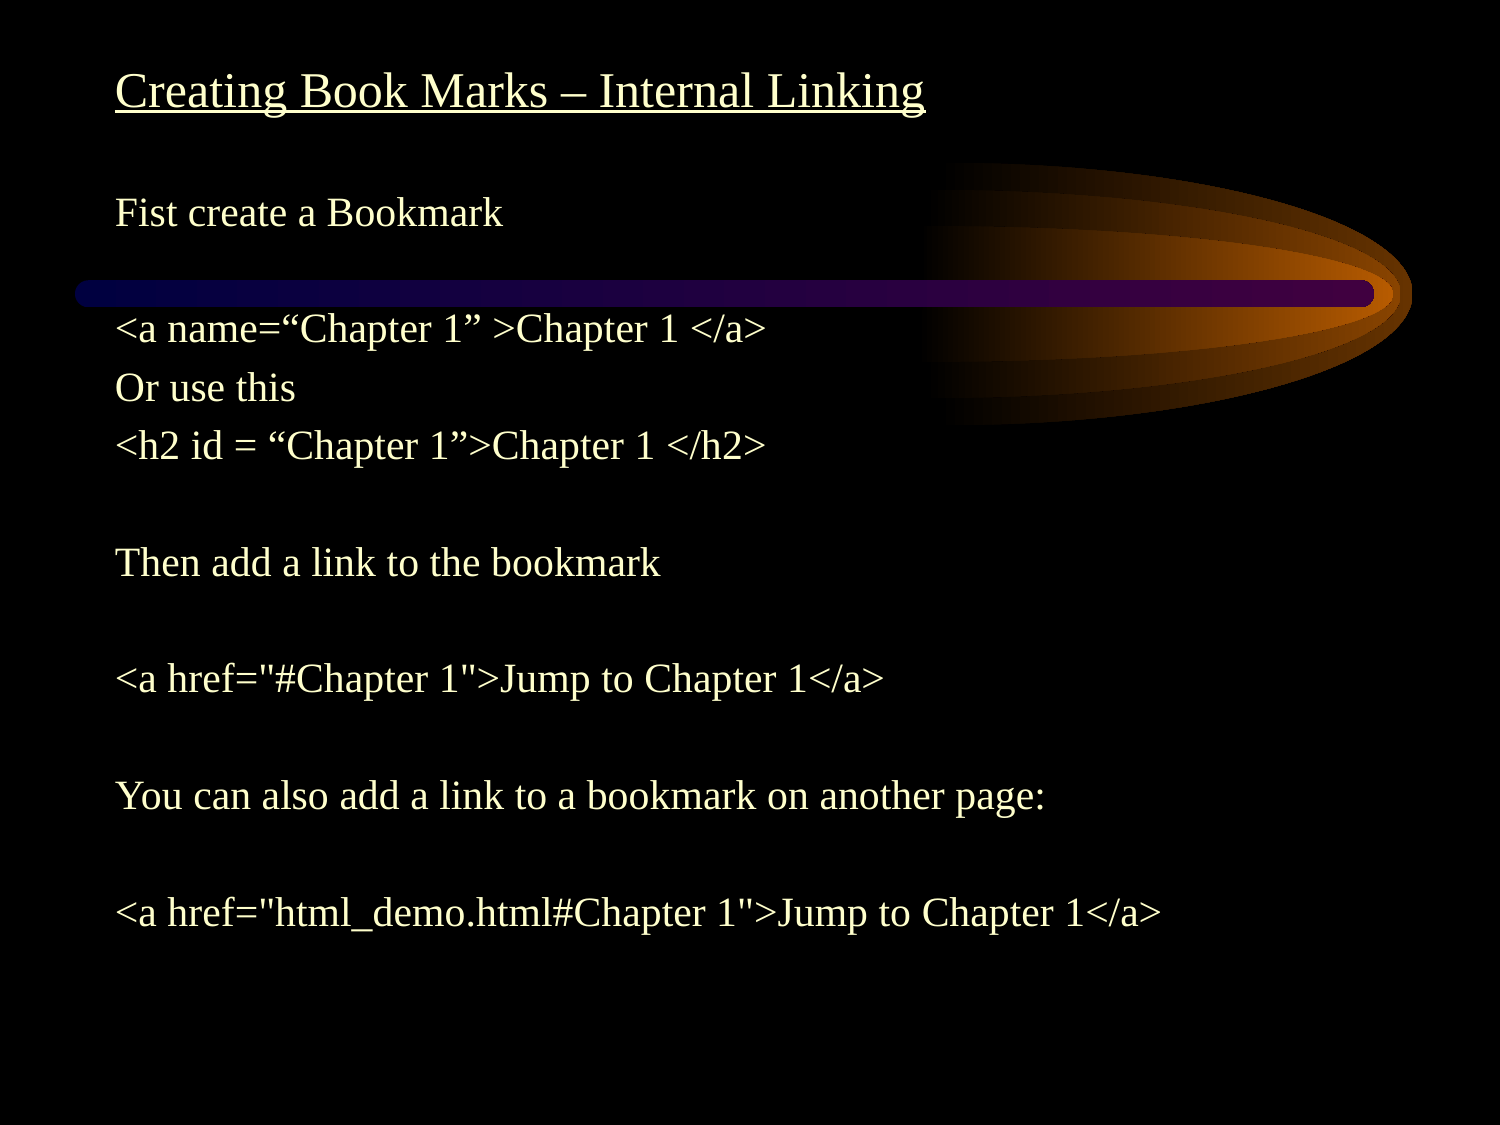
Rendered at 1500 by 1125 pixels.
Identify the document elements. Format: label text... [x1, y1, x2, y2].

list Creating Book Marks – Internal Linking Fist create a Bookmark <a name=“Chapter 1” >Chapter 1 </a> Or use this <h2 id = “Chapter 1”>Chapter 1 </h2> Then add a link to the bookmark <a href="#Chapter 1">Jump to Chapter 1</a> You can also add a link to a bookmark on another page: <a href="html_demo.html#Chapter 1">Jump to Chapter 1</a> [99, 50, 1388, 1013]
